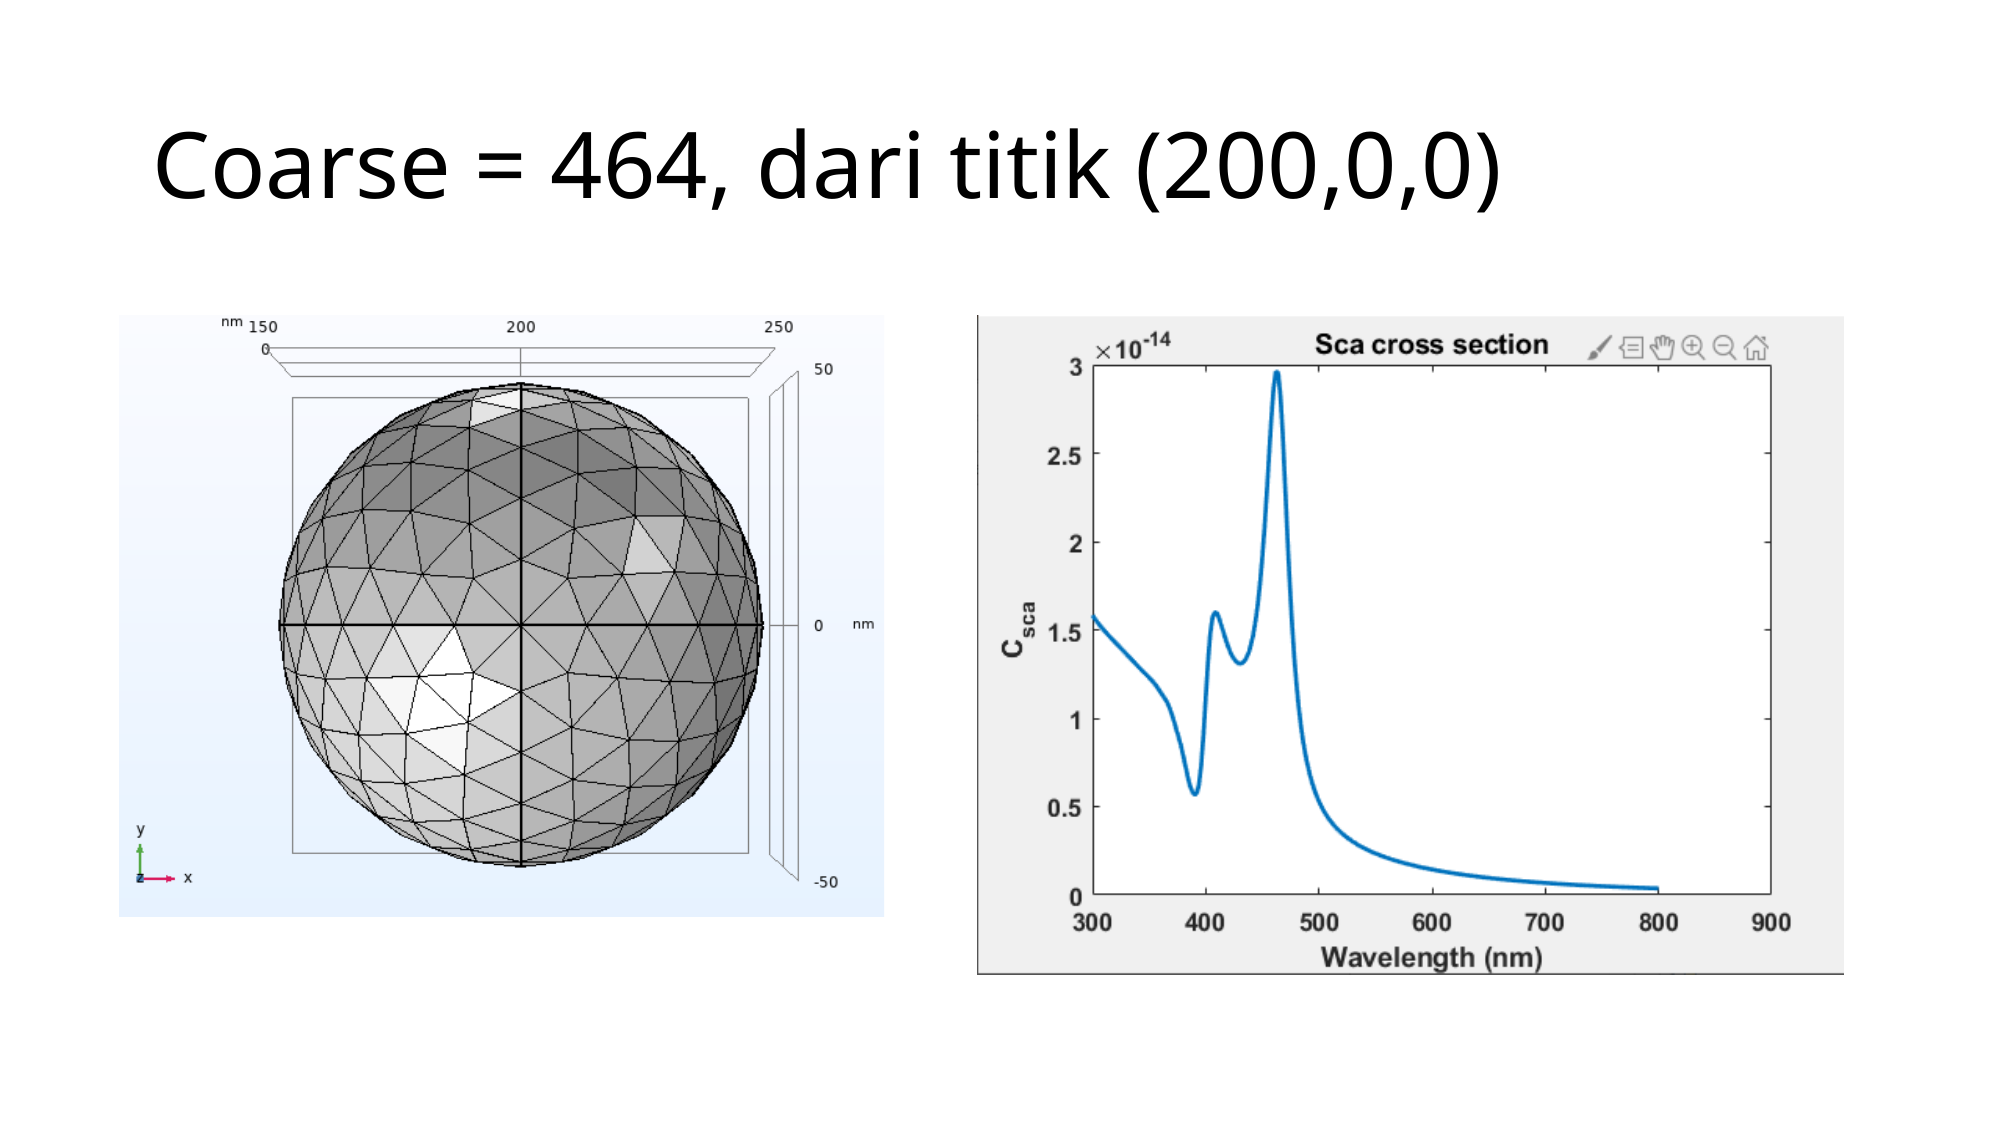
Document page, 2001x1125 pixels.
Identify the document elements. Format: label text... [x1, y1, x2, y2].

title Coarse = 464, dari titik (200,0,0) [137, 59, 1863, 278]
picture [119, 315, 885, 917]
picture [977, 315, 1844, 975]
